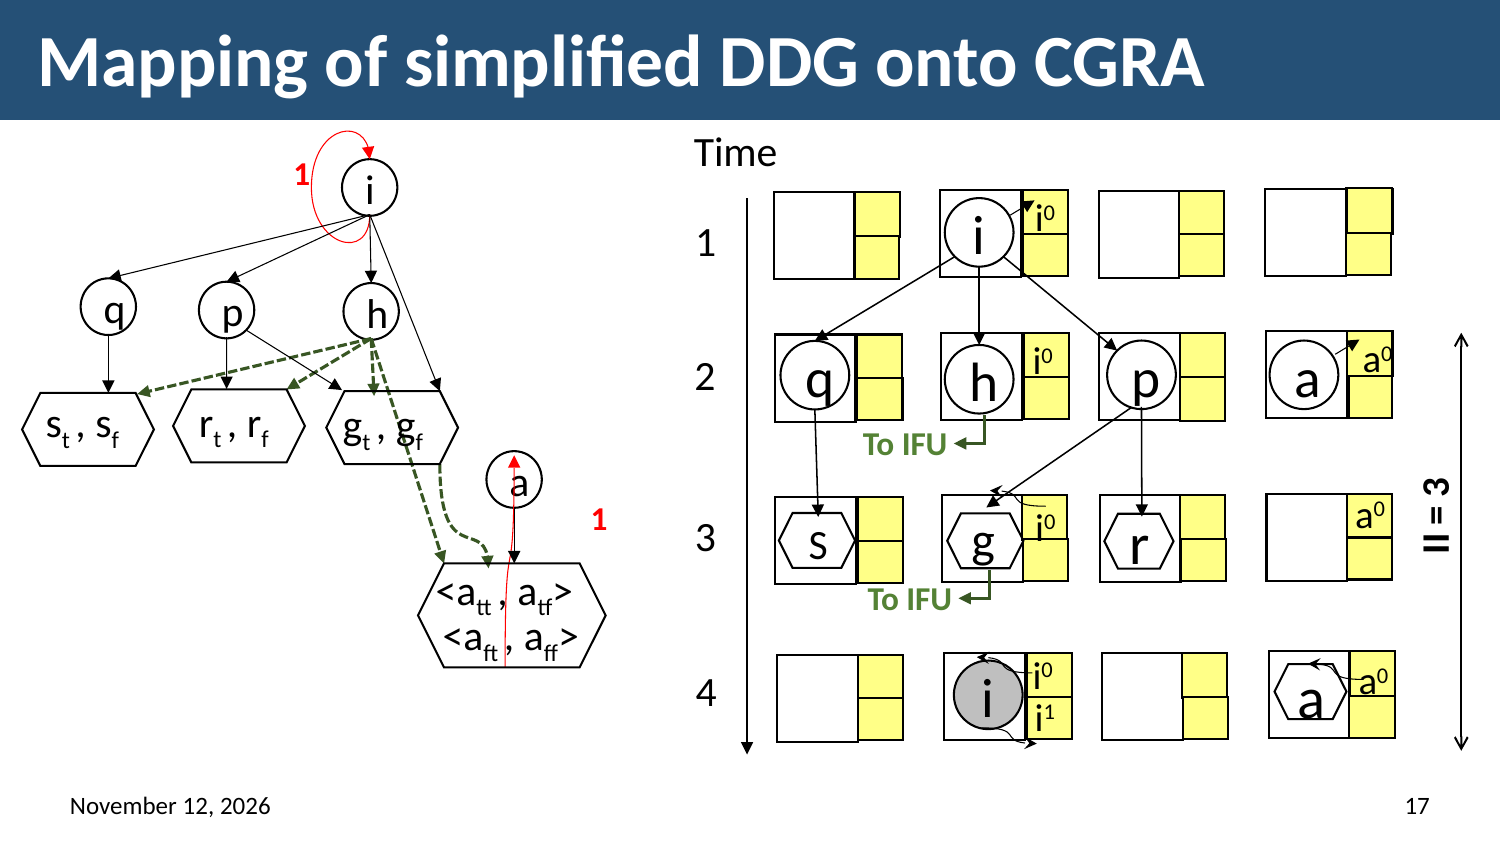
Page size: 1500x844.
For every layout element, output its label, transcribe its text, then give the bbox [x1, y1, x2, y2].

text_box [440, 339, 445, 390]
text_box [857, 654, 904, 697]
text_box 2 [679, 341, 731, 407]
text_box a0 [1340, 481, 1400, 544]
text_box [1327, 643, 1344, 700]
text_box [1099, 495, 1226, 583]
text_box a [485, 450, 543, 509]
text_box [1181, 652, 1228, 699]
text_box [108, 215, 226, 279]
text_box h [342, 282, 369, 339]
text_box q [79, 277, 138, 337]
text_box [137, 339, 246, 395]
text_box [226, 215, 369, 282]
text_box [976, 657, 1037, 744]
title Mapping of simplified DDG onto CGRA [22, 15, 1478, 111]
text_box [305, 391, 326, 395]
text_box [1098, 190, 1225, 278]
text_box II = 3 [1402, 462, 1461, 569]
text_box To IFU [848, 414, 963, 470]
text_box p [197, 280, 256, 339]
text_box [1010, 200, 1035, 216]
text_box 1 [575, 489, 616, 544]
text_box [246, 330, 342, 391]
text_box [1266, 493, 1393, 581]
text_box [1265, 331, 1394, 419]
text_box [371, 465, 445, 564]
text_box a [1282, 652, 1327, 672]
text_box 1 [680, 207, 732, 273]
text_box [173, 387, 305, 463]
text_box i [952, 661, 976, 728]
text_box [1335, 339, 1360, 355]
text_box i1 [1032, 685, 1070, 747]
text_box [1265, 188, 1393, 276]
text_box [326, 390, 459, 465]
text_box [774, 334, 903, 422]
text_box [1101, 652, 1184, 741]
text_box a [1282, 707, 1341, 738]
text_box [1344, 684, 1348, 699]
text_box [775, 496, 904, 584]
text_box [1348, 710, 1396, 739]
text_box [1003, 256, 1118, 351]
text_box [941, 495, 1069, 583]
text_box 4 [680, 657, 740, 722]
text_box i0 [1020, 185, 1071, 247]
text_box [986, 652, 1017, 657]
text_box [278, 144, 398, 215]
slide_number 17 [1059, 782, 1445, 827]
text_box a0 [1347, 326, 1408, 389]
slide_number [55, 782, 441, 827]
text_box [417, 556, 625, 668]
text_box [814, 409, 819, 517]
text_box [1009, 470, 1026, 527]
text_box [941, 332, 1070, 420]
text_box 3 [680, 502, 732, 568]
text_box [773, 191, 900, 280]
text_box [986, 400, 1142, 508]
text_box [959, 568, 988, 600]
text_box [943, 652, 986, 741]
text_box [1069, 652, 1073, 696]
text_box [955, 414, 984, 445]
text_box [857, 697, 904, 741]
text_box [1273, 663, 1344, 721]
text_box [412, 491, 517, 541]
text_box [1099, 332, 1225, 422]
text_box To IFU [852, 569, 968, 625]
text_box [814, 256, 955, 341]
text_box [1182, 696, 1229, 740]
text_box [22, 388, 154, 466]
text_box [369, 215, 440, 392]
text_box a0 [1343, 648, 1404, 710]
text_box [776, 654, 859, 743]
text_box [342, 339, 369, 390]
text_box i0 [1017, 643, 1069, 685]
text_box Time [678, 117, 793, 183]
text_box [940, 190, 1069, 278]
text_box [1268, 650, 1348, 739]
